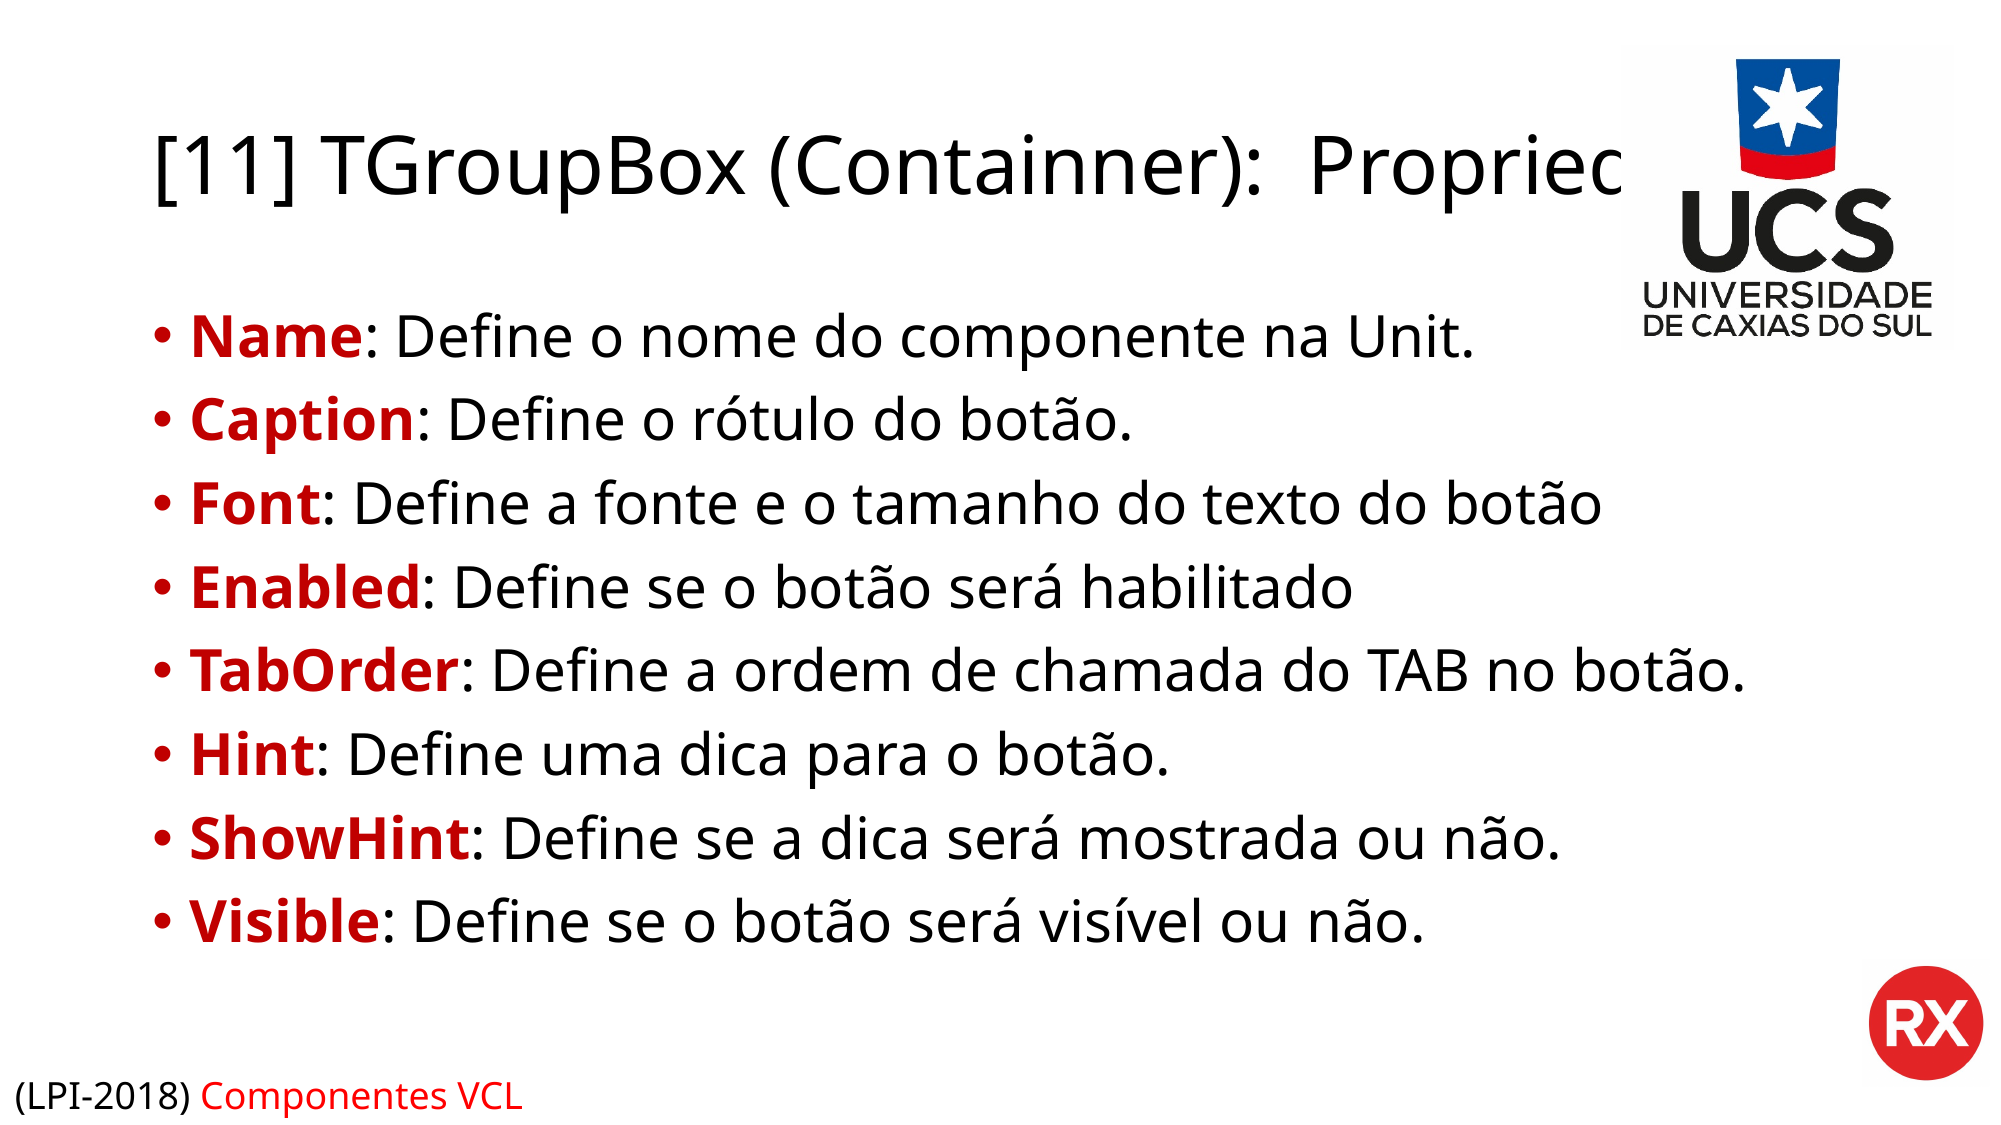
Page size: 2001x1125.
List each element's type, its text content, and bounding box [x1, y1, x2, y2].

title [11] TGroupBox (Containner): Propriedades [137, 59, 1621, 278]
text_box (LPI-2018) Componentes VCL [0, 1064, 2000, 1125]
picture [1862, 959, 1990, 1087]
list Name: Define o nome do componente na Unit. Caption: Define o rótulo do botão. Font: Define a fonte e o tamanho do texto do botão Enabled: Define se o botão será habilitado TabOrder: Define a ordem de chamada do TAB no botão. Hint: Define uma dica para o botão. ShowHint: Define se a dica será mostrada ou não. Visible: Define se o botão será visível ou não. [137, 299, 1890, 1064]
picture [1621, 45, 1954, 351]
